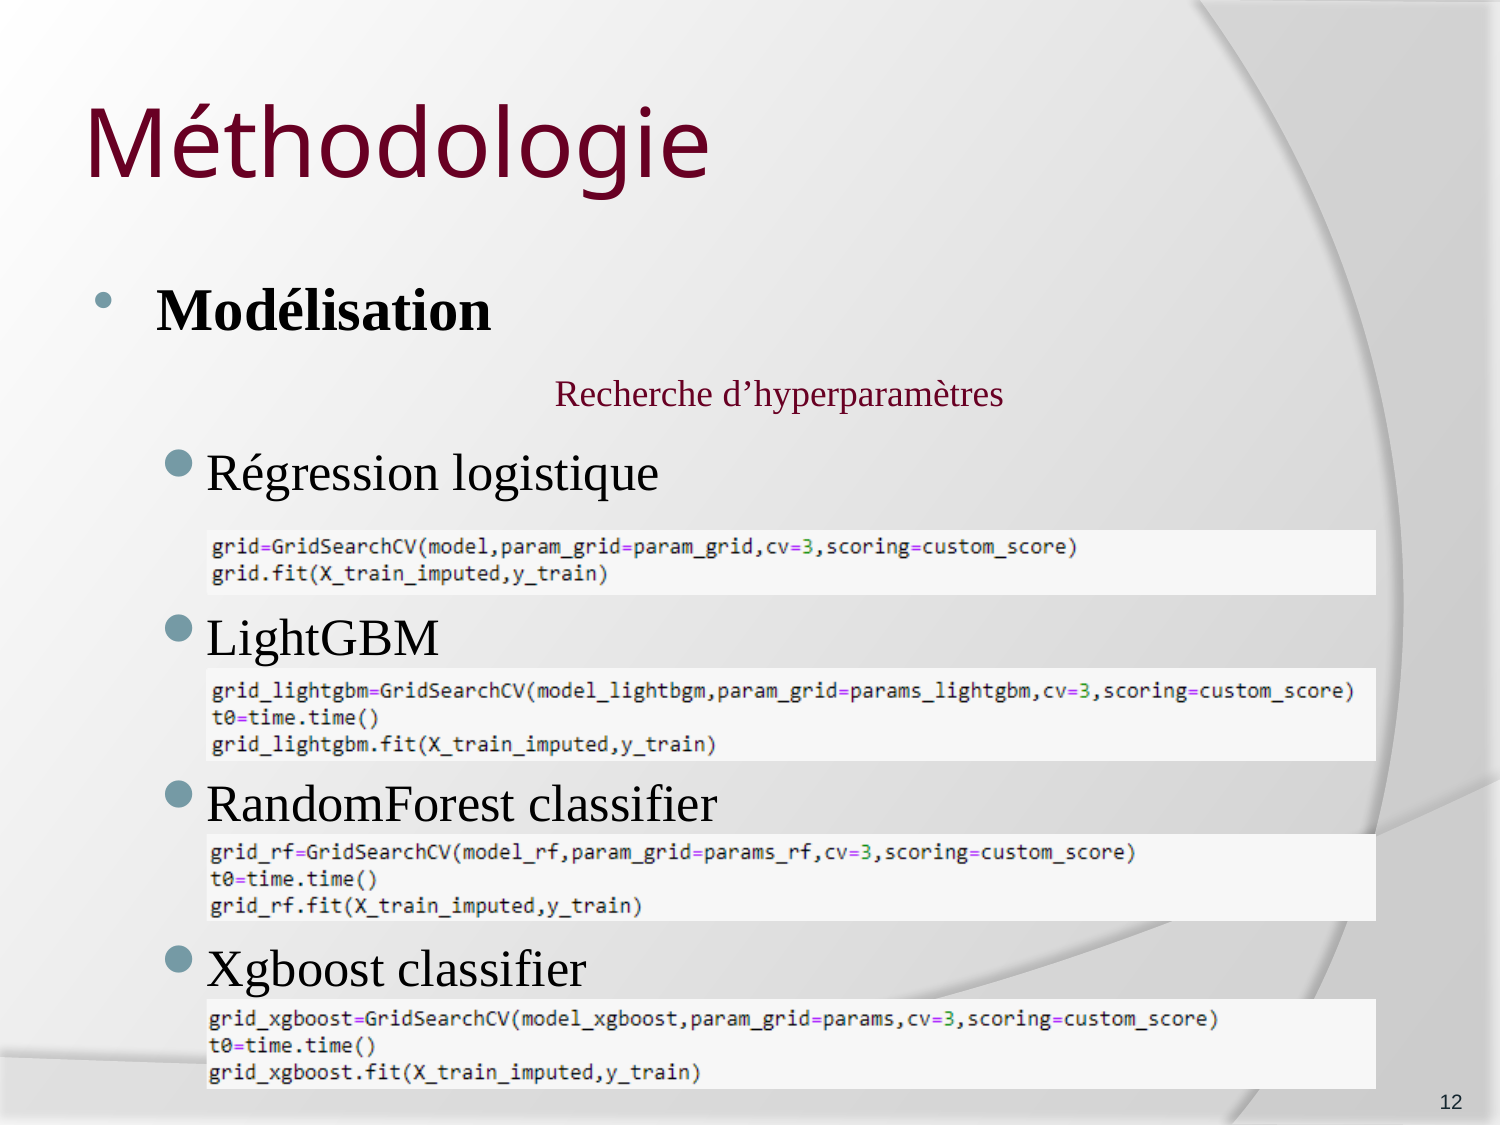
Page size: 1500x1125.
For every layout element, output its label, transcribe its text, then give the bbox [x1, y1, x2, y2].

picture [206, 999, 1377, 1089]
picture [206, 530, 1377, 595]
picture [206, 668, 1377, 762]
picture [206, 833, 1377, 921]
title Méthodologie [75, 45, 1300, 233]
slide_number 12 [1337, 1053, 1463, 1114]
text_box Recherche d’hyperparamètres [454, 361, 1105, 422]
list Modélisation Régression logistique LightGBM RandomForest classifier Xgboost classifier [75, 262, 1300, 1005]
